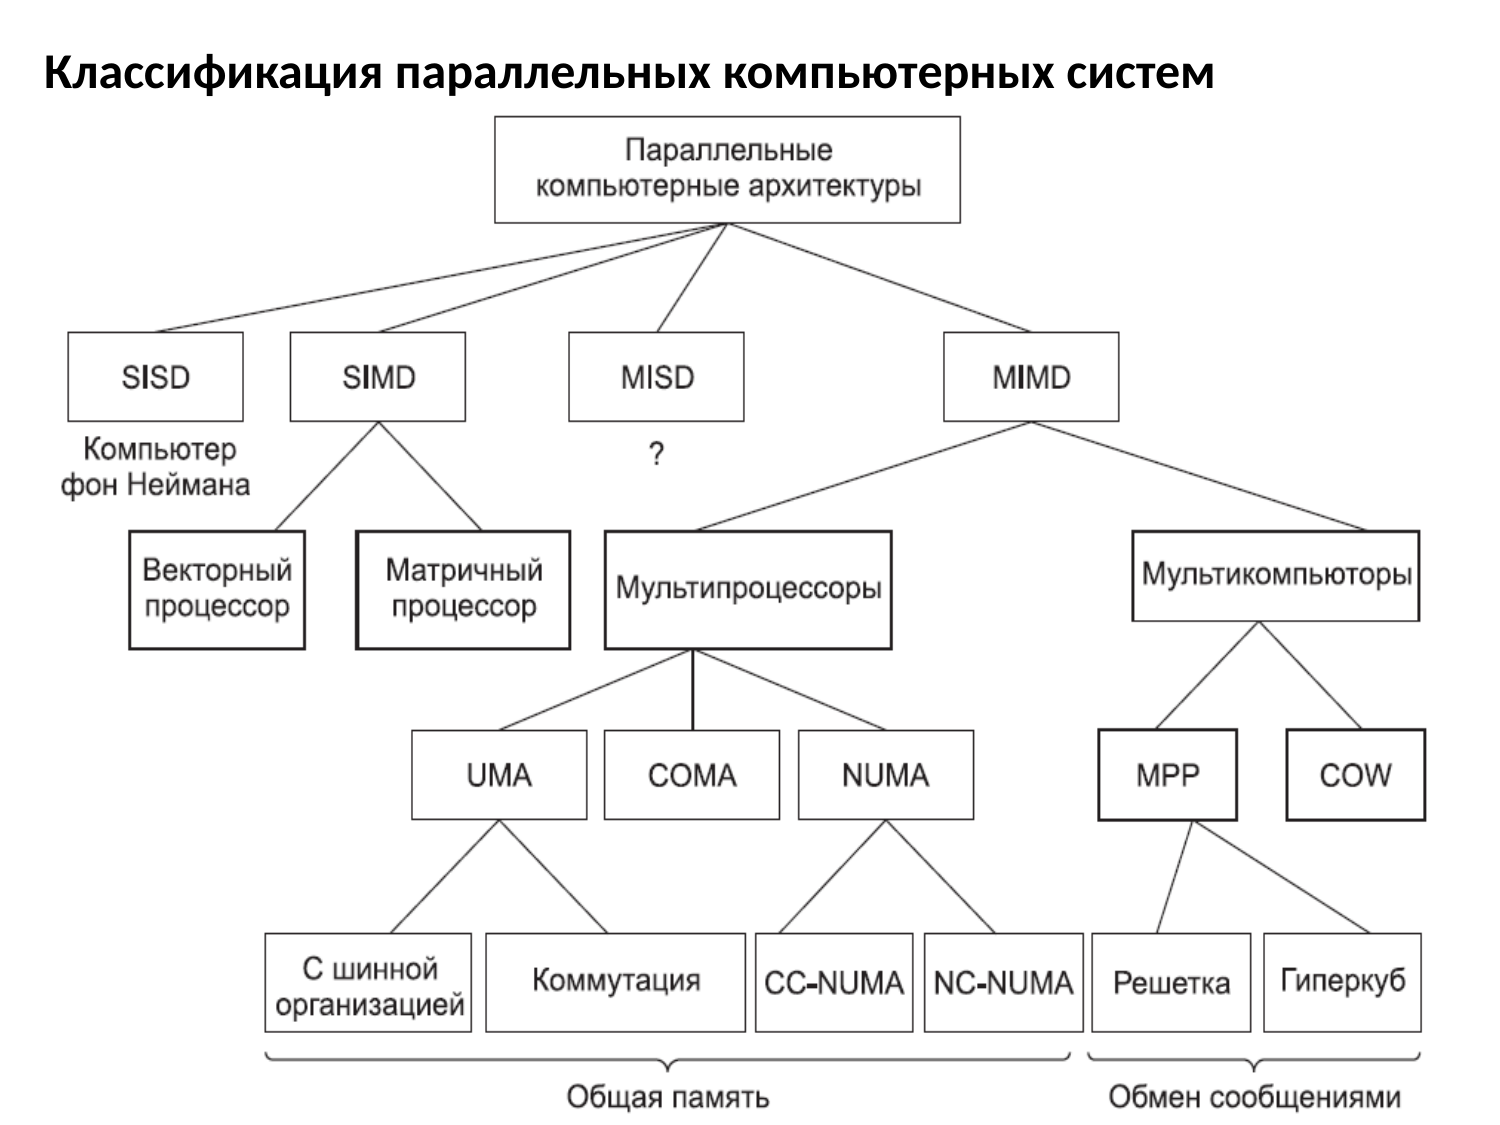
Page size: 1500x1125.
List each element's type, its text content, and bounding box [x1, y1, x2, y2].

text_box Классификация параллельных компьютерных систем [29, 30, 1459, 106]
picture [41, 113, 1471, 1125]
